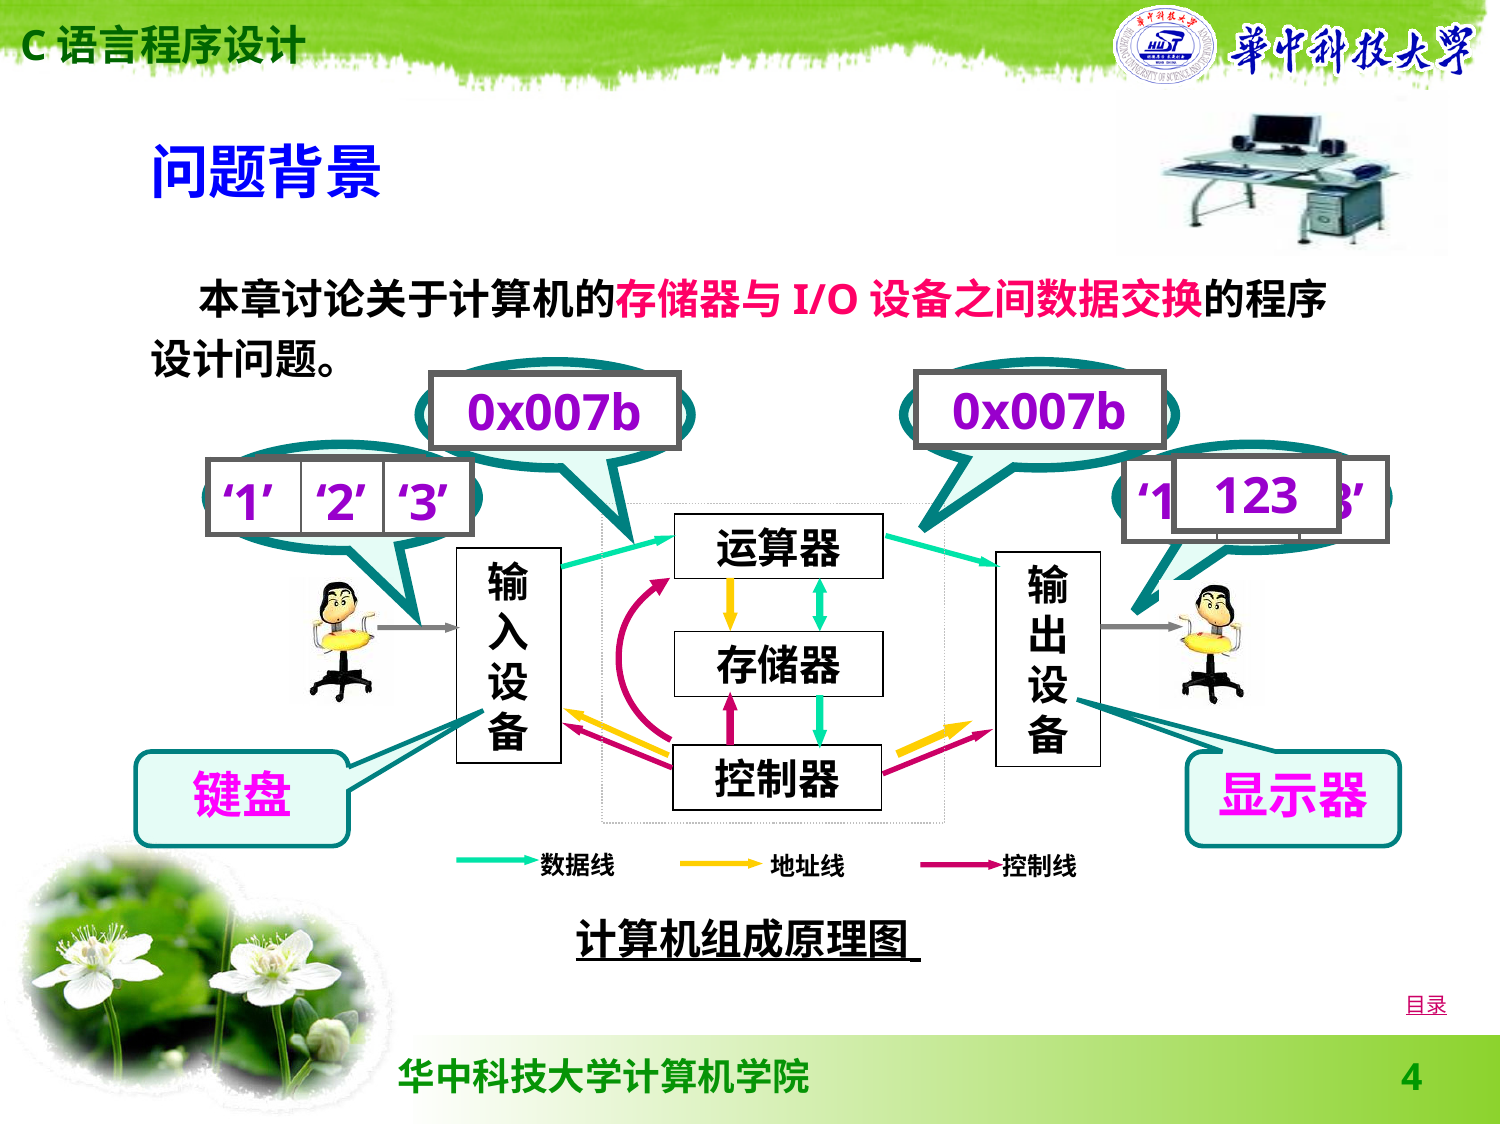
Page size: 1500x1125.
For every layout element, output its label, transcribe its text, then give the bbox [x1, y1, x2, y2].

text_box 机器码 [679, 393, 692, 437]
table_header ‘1’ [211, 462, 300, 532]
text_box 机器码 [451, 449, 660, 501]
table_header ‘3’ [385, 462, 469, 501]
text_box 字符串 [1268, 544, 1318, 551]
text_box 本章讨论关于计算机的存储器与I/O设备之间数据交换的程序设计问题。 [135, 255, 1376, 398]
text_box 机器码 [419, 394, 430, 436]
picture [0, 828, 413, 1125]
text_box 问题背景 [135, 125, 1110, 213]
text_box 0x007b [916, 371, 1164, 447]
text_box 机器码 [471, 361, 639, 373]
table_header ‘1’ [1127, 461, 1173, 501]
text_box 0x007b [430, 373, 679, 449]
text_box 字符串 [475, 485, 479, 501]
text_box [135, 751, 1400, 847]
text_box 字符串 [254, 444, 431, 457]
text_box 字符串 [1116, 483, 1121, 501]
text_box 机器码 [931, 447, 1148, 501]
text_box 字符串 [251, 537, 283, 546]
table_header ‘3’ [1301, 461, 1385, 539]
picture [0, 0, 1500, 256]
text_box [288, 503, 1265, 749]
text_box 目录 [1391, 984, 1475, 1029]
text_box 123 [1173, 456, 1339, 531]
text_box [288, 855, 1265, 973]
text_box 机器码 [962, 361, 1117, 371]
table_header ‘2’ [1268, 531, 1298, 539]
slide_number 4 [1124, 1041, 1438, 1112]
text_box 机器码 [1164, 393, 1176, 437]
text_box 字符串 [1170, 444, 1335, 455]
text_box 机器码 [903, 392, 916, 437]
table_header ‘2’ [302, 462, 382, 501]
